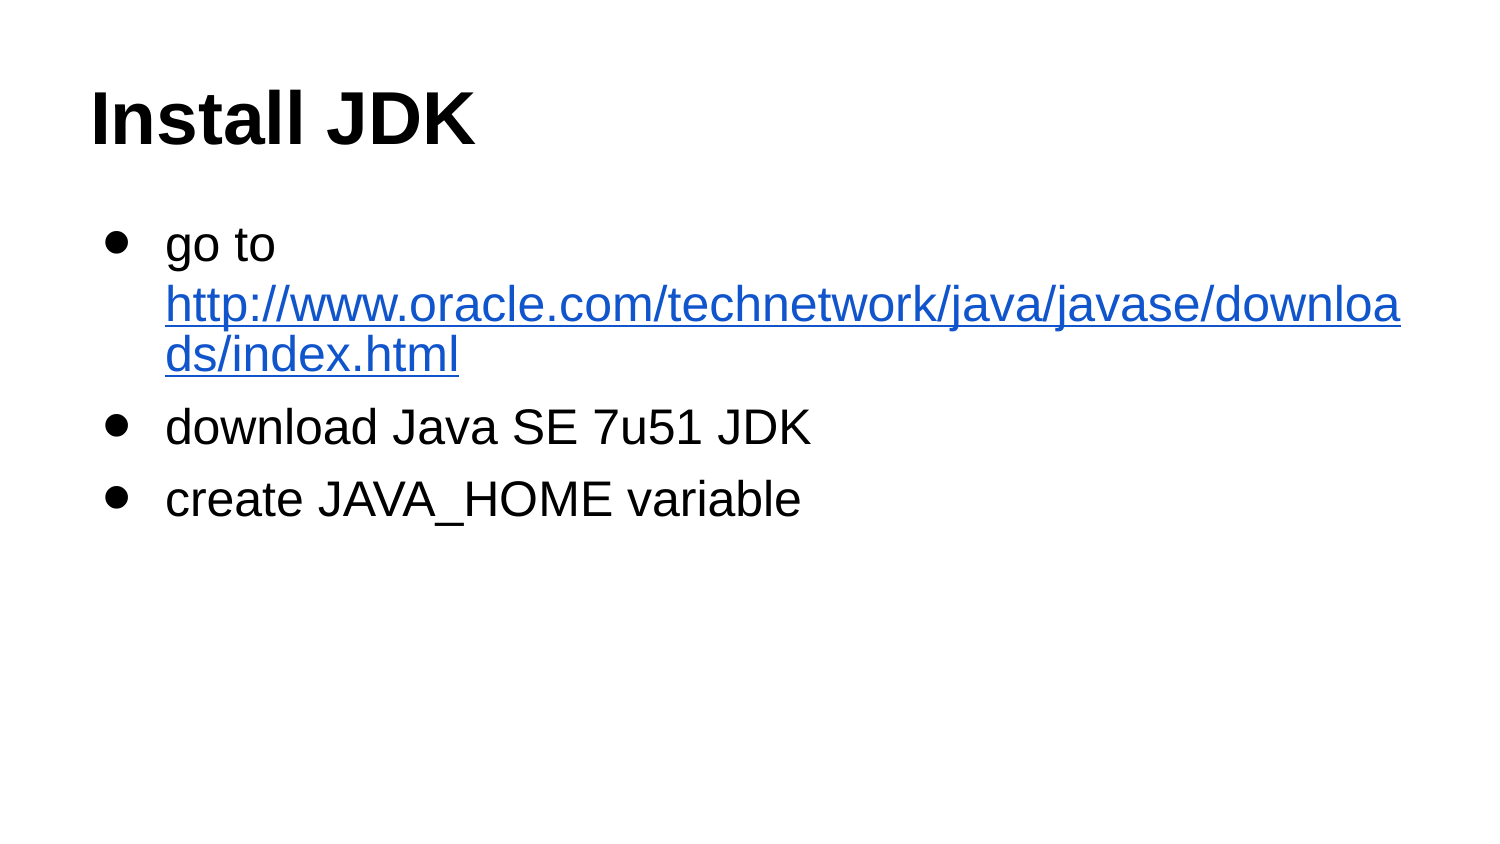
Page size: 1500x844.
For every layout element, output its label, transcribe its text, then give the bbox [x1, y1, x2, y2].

title Install JDK [75, 33, 1425, 175]
list go to http://www.oracle.com/technetwork/java/javase/downloads/index.html download Java SE 7u51 JDK create JAVA_HOME variable [75, 196, 1425, 808]
